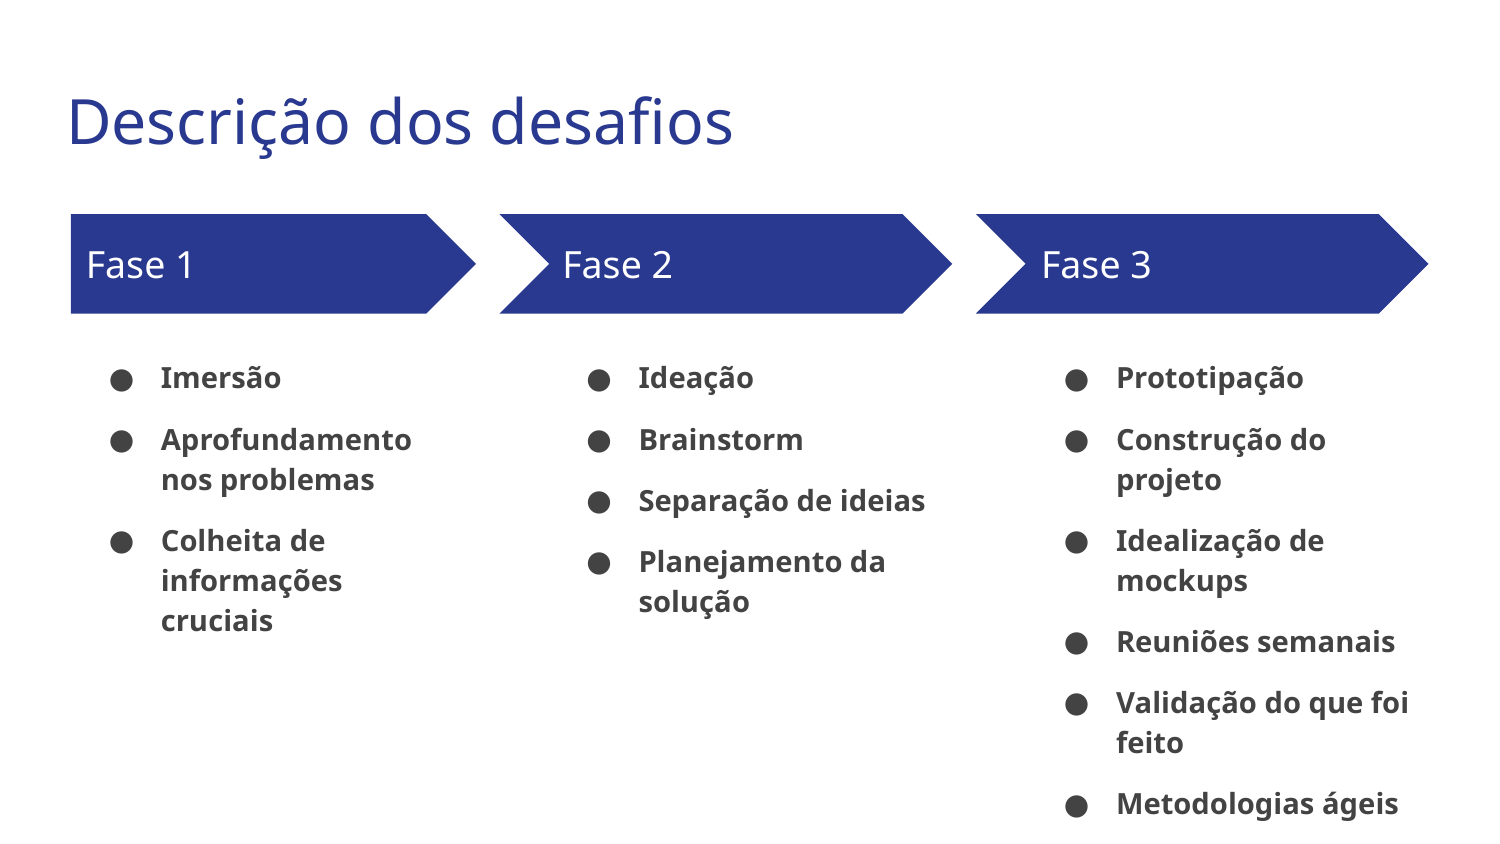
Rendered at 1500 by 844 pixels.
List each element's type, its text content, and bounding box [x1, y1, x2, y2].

list Fase 1 [70, 238, 442, 290]
list Ideação Brainstorm Separação de ideias Planejamento da solução [548, 339, 954, 775]
text_box [70, 214, 476, 314]
list Prototipação Construção do projeto Idealização de mockups Reuniões semanais Validação do que foi feito Metodologias ágeis [1025, 339, 1432, 844]
list Fase 2 [547, 238, 918, 290]
text_box [975, 214, 1429, 314]
title Descrição dos desafios [51, 67, 1449, 167]
list Fase 3 [1025, 238, 1397, 290]
text_box [499, 214, 953, 314]
list Imersão Aprofundamento nos problemas Colheita de informações cruciais [70, 339, 477, 775]
